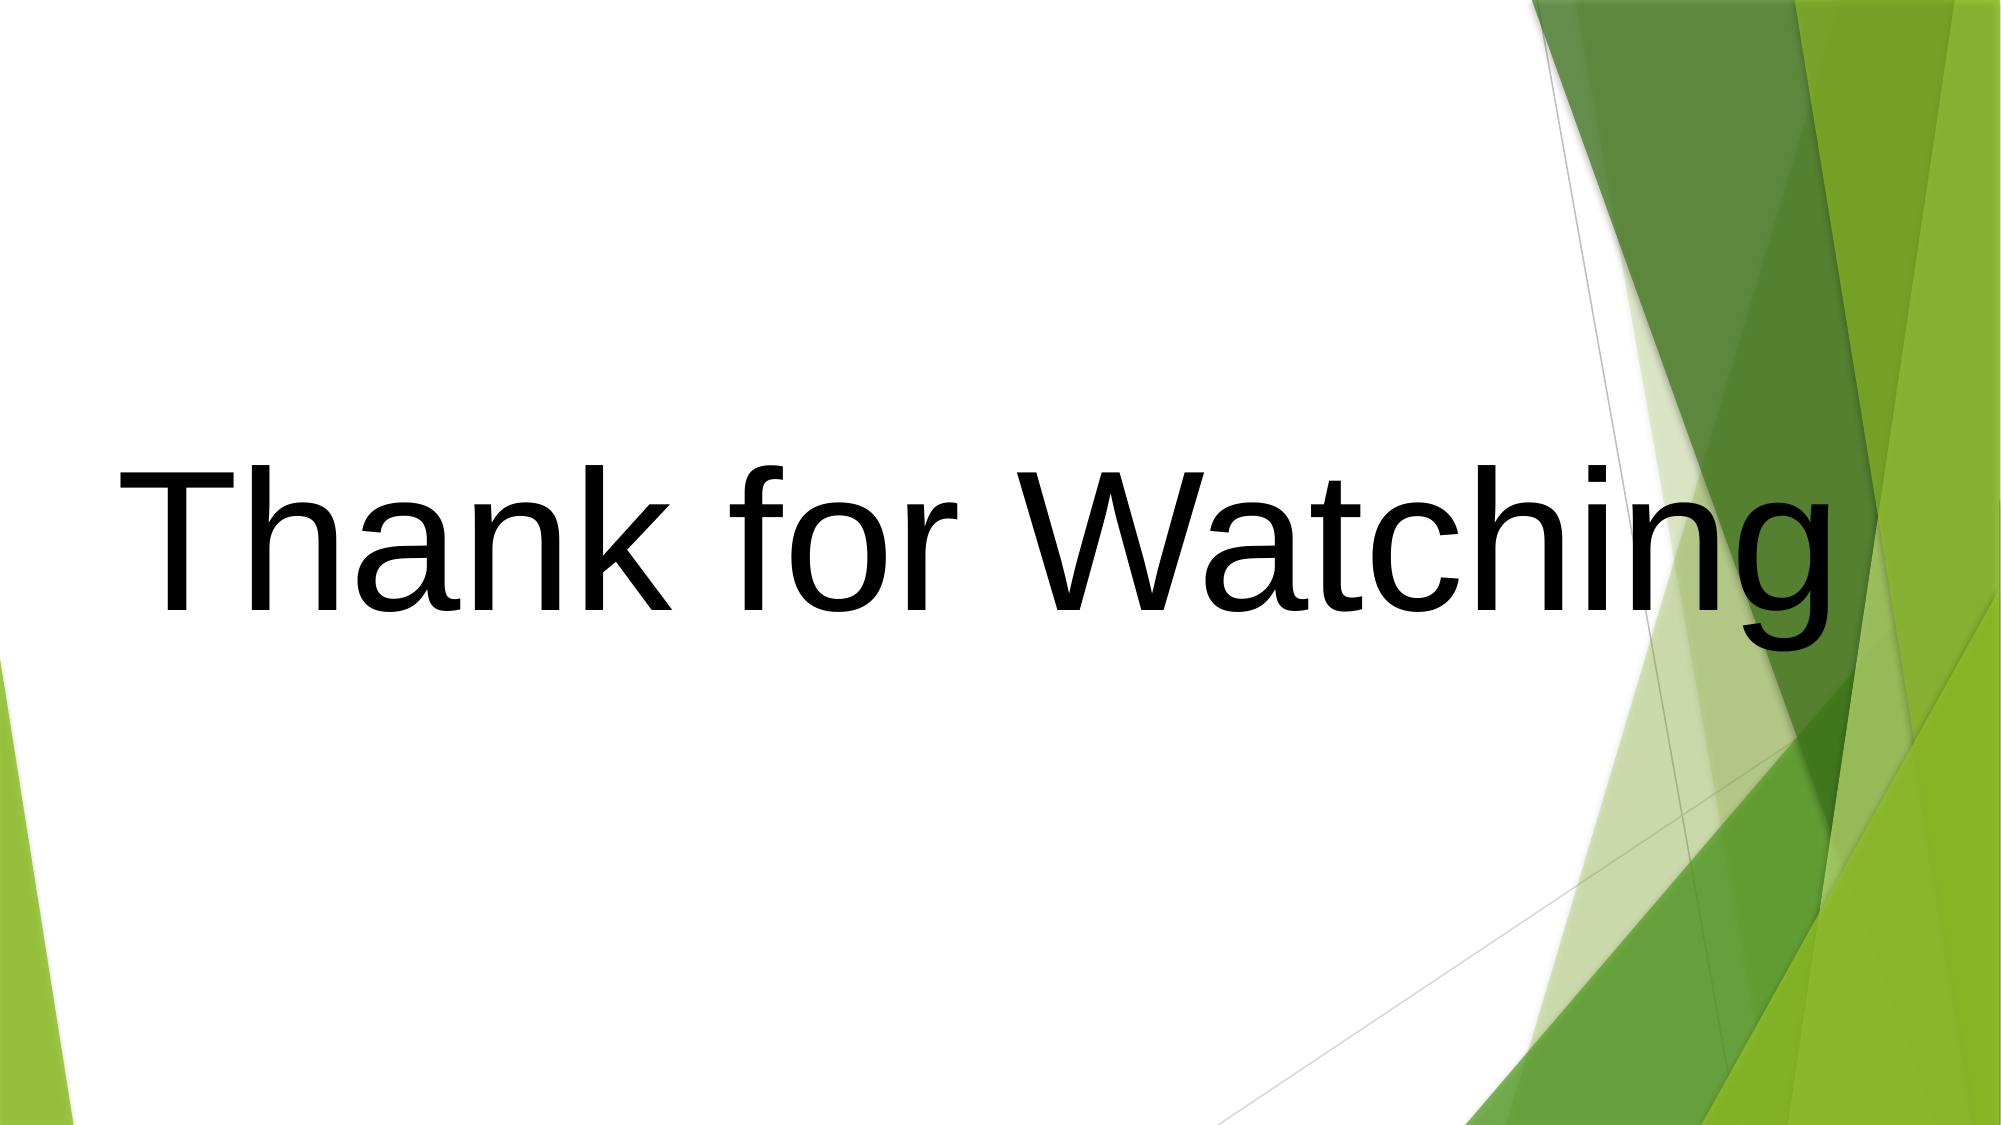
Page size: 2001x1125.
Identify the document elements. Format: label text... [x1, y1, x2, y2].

text_box Thank for Watching [101, 403, 1859, 658]
